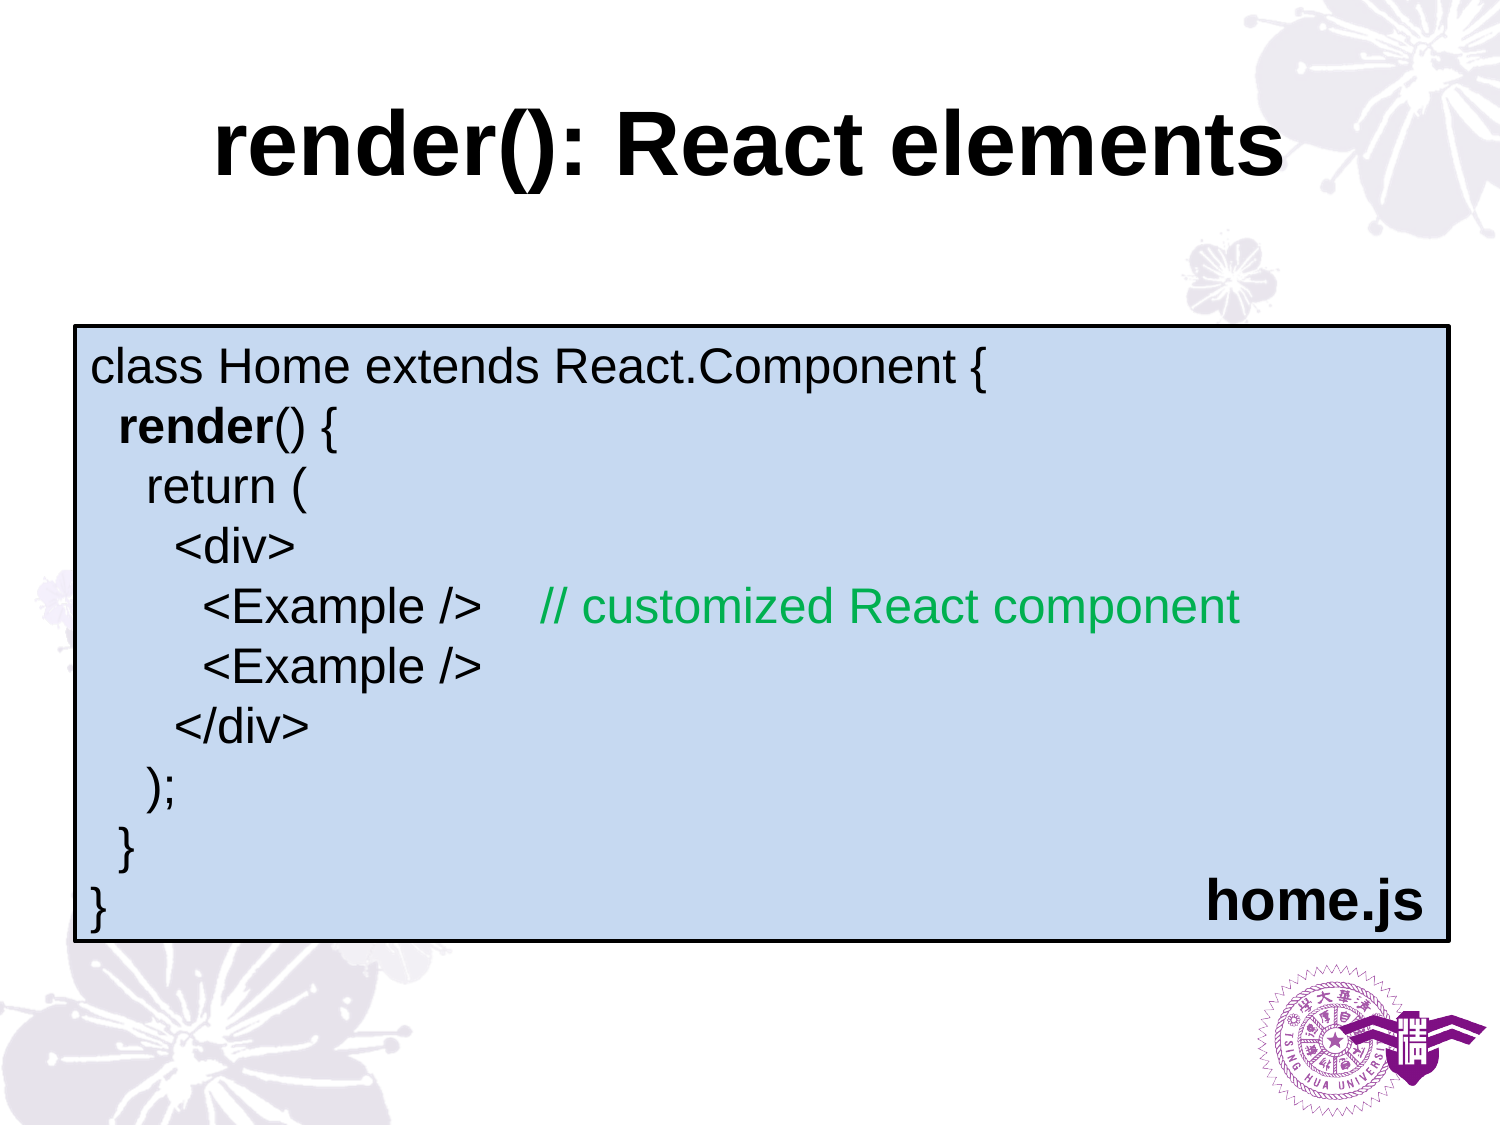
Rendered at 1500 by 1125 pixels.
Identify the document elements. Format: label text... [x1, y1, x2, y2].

title render(): React elements [75, 45, 1425, 233]
picture [0, 0, 1500, 1125]
text_box home.js [1139, 854, 1441, 940]
text_box class Home extends React.Component { render() { return ( <div> <Example /> // customized React component <Example /> </div> ); } } [73, 324, 1451, 943]
